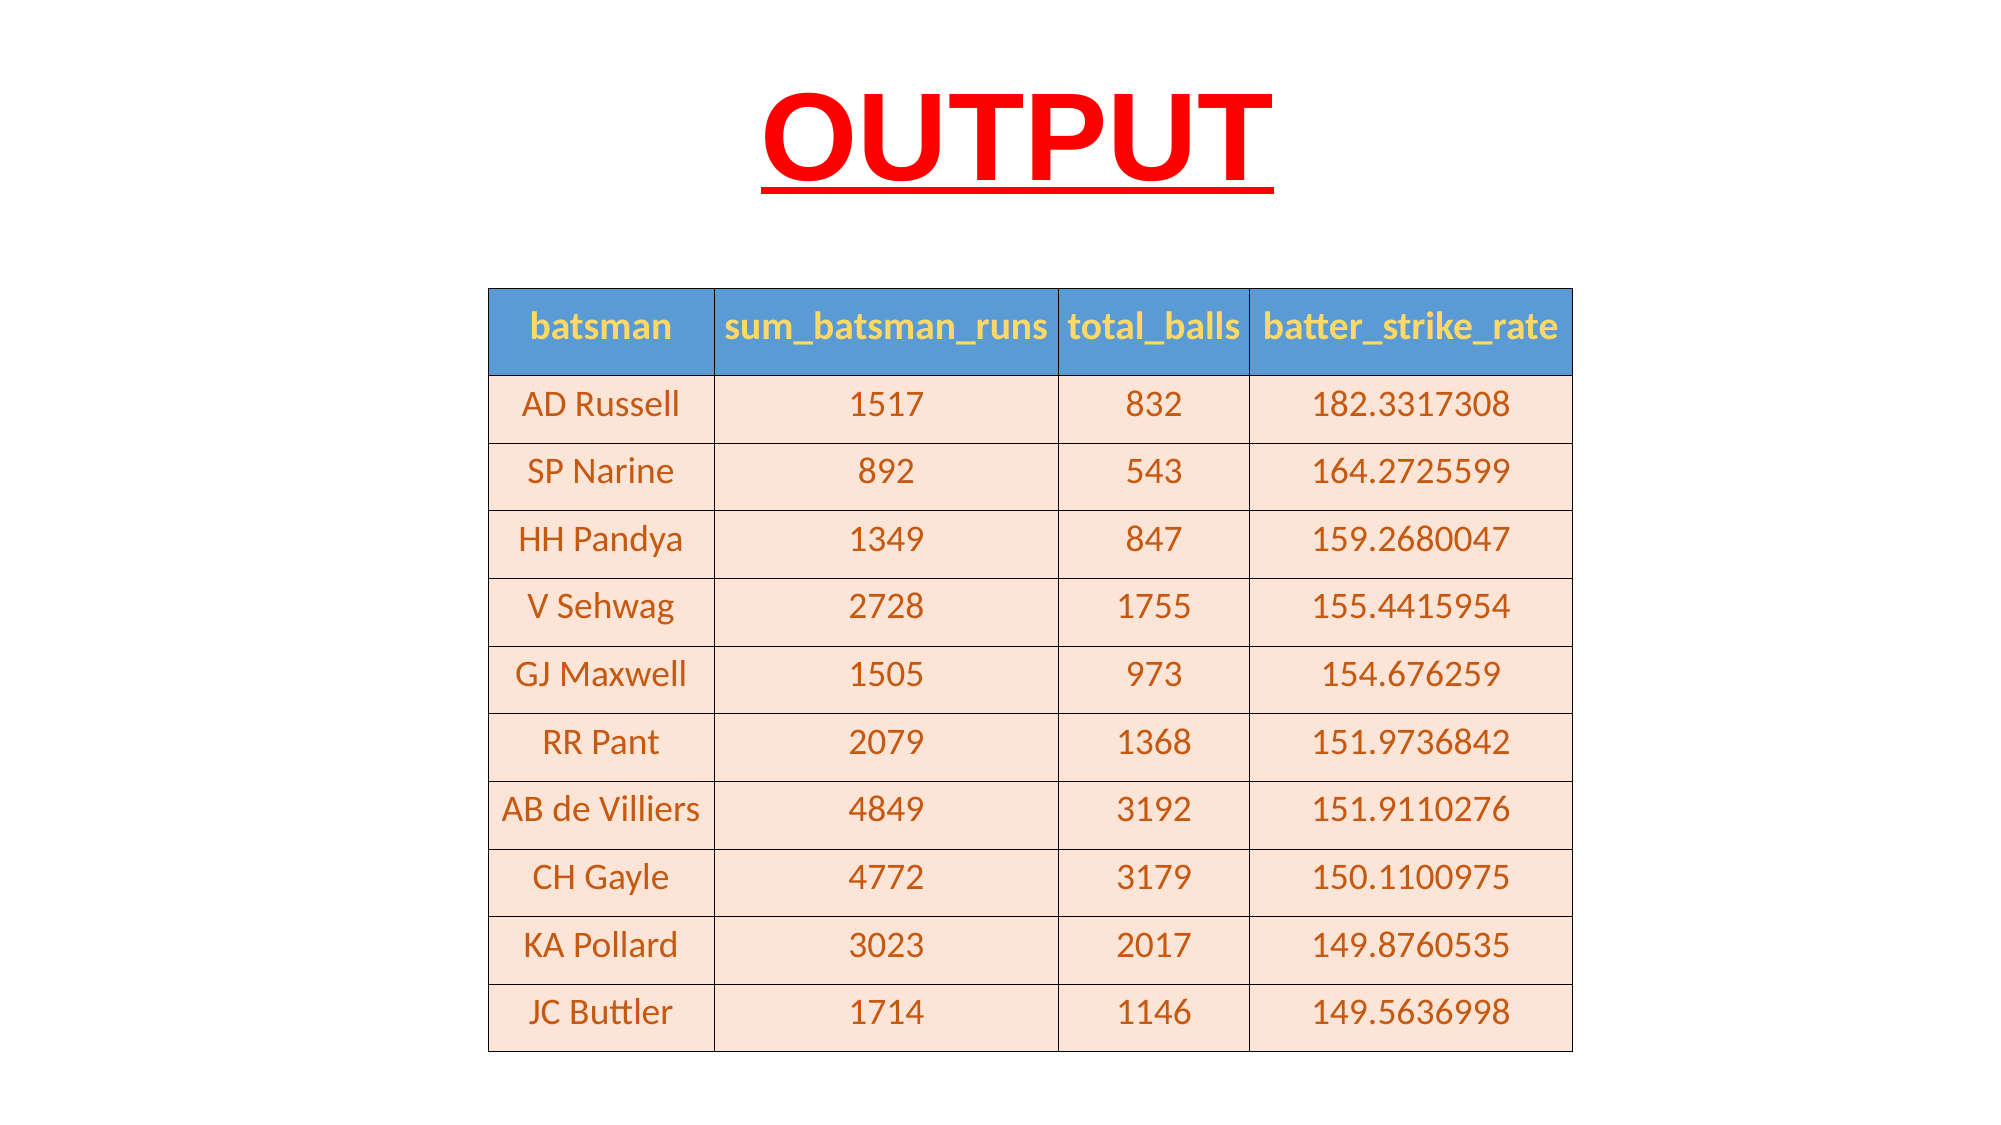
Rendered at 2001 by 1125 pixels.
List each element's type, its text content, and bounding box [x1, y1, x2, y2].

table_cell RR Pant [489, 714, 714, 781]
table_cell 151.9736842 [1250, 714, 1572, 781]
table_cell GJ Maxwell [489, 647, 714, 713]
table_cell 847 [1059, 511, 1249, 578]
table_cell 3192 [1059, 782, 1249, 849]
table_cell 3179 [1059, 850, 1249, 916]
table_cell 1755 [1059, 579, 1249, 646]
table_cell 164.2725599 [1250, 444, 1572, 510]
table_cell 2017 [1059, 917, 1249, 984]
table_cell 2728 [715, 579, 1058, 646]
table_cell JC Buttler [489, 985, 714, 1051]
text_box OUTPUT [746, 47, 1413, 213]
table_cell 2079 [715, 714, 1058, 781]
table_cell KA Pollard [489, 917, 714, 984]
table_cell 149.8760535 [1250, 917, 1572, 984]
table_cell AB de Villiers [489, 782, 714, 849]
table_cell 150.1100975 [1250, 850, 1572, 916]
table_header sum_batsman_runs [715, 289, 1058, 375]
table_cell 155.4415954 [1250, 579, 1572, 646]
table_header batsman [489, 289, 714, 375]
table_cell 832 [1059, 376, 1249, 443]
table_cell 3023 [715, 917, 1058, 984]
table_cell 4849 [715, 782, 1058, 849]
table_cell 151.9110276 [1250, 782, 1572, 849]
table_cell 1146 [1059, 985, 1249, 1051]
table_cell 159.2680047 [1250, 511, 1572, 578]
table_cell 973 [1059, 647, 1249, 713]
table_cell AD Russell [489, 376, 714, 443]
table_cell V Sehwag [489, 579, 714, 646]
table_cell SP Narine [489, 444, 714, 510]
table_cell 182.3317308 [1250, 376, 1572, 443]
table_header batter_strike_rate [1250, 289, 1572, 375]
table_cell 149.5636998 [1250, 985, 1572, 1051]
table_cell 1505 [715, 647, 1058, 713]
table_cell 1714 [715, 985, 1058, 1051]
table_cell 4772 [715, 850, 1058, 916]
table_header total_balls [1059, 289, 1249, 375]
table_cell HH Pandya [489, 511, 714, 578]
table_cell CH Gayle [489, 850, 714, 916]
table_cell 543 [1059, 444, 1249, 510]
table_cell 1368 [1059, 714, 1249, 781]
table_cell 1349 [715, 511, 1058, 578]
table_cell 154.676259 [1250, 647, 1572, 713]
table_cell 1517 [715, 376, 1058, 443]
table_cell 892 [715, 444, 1058, 510]
